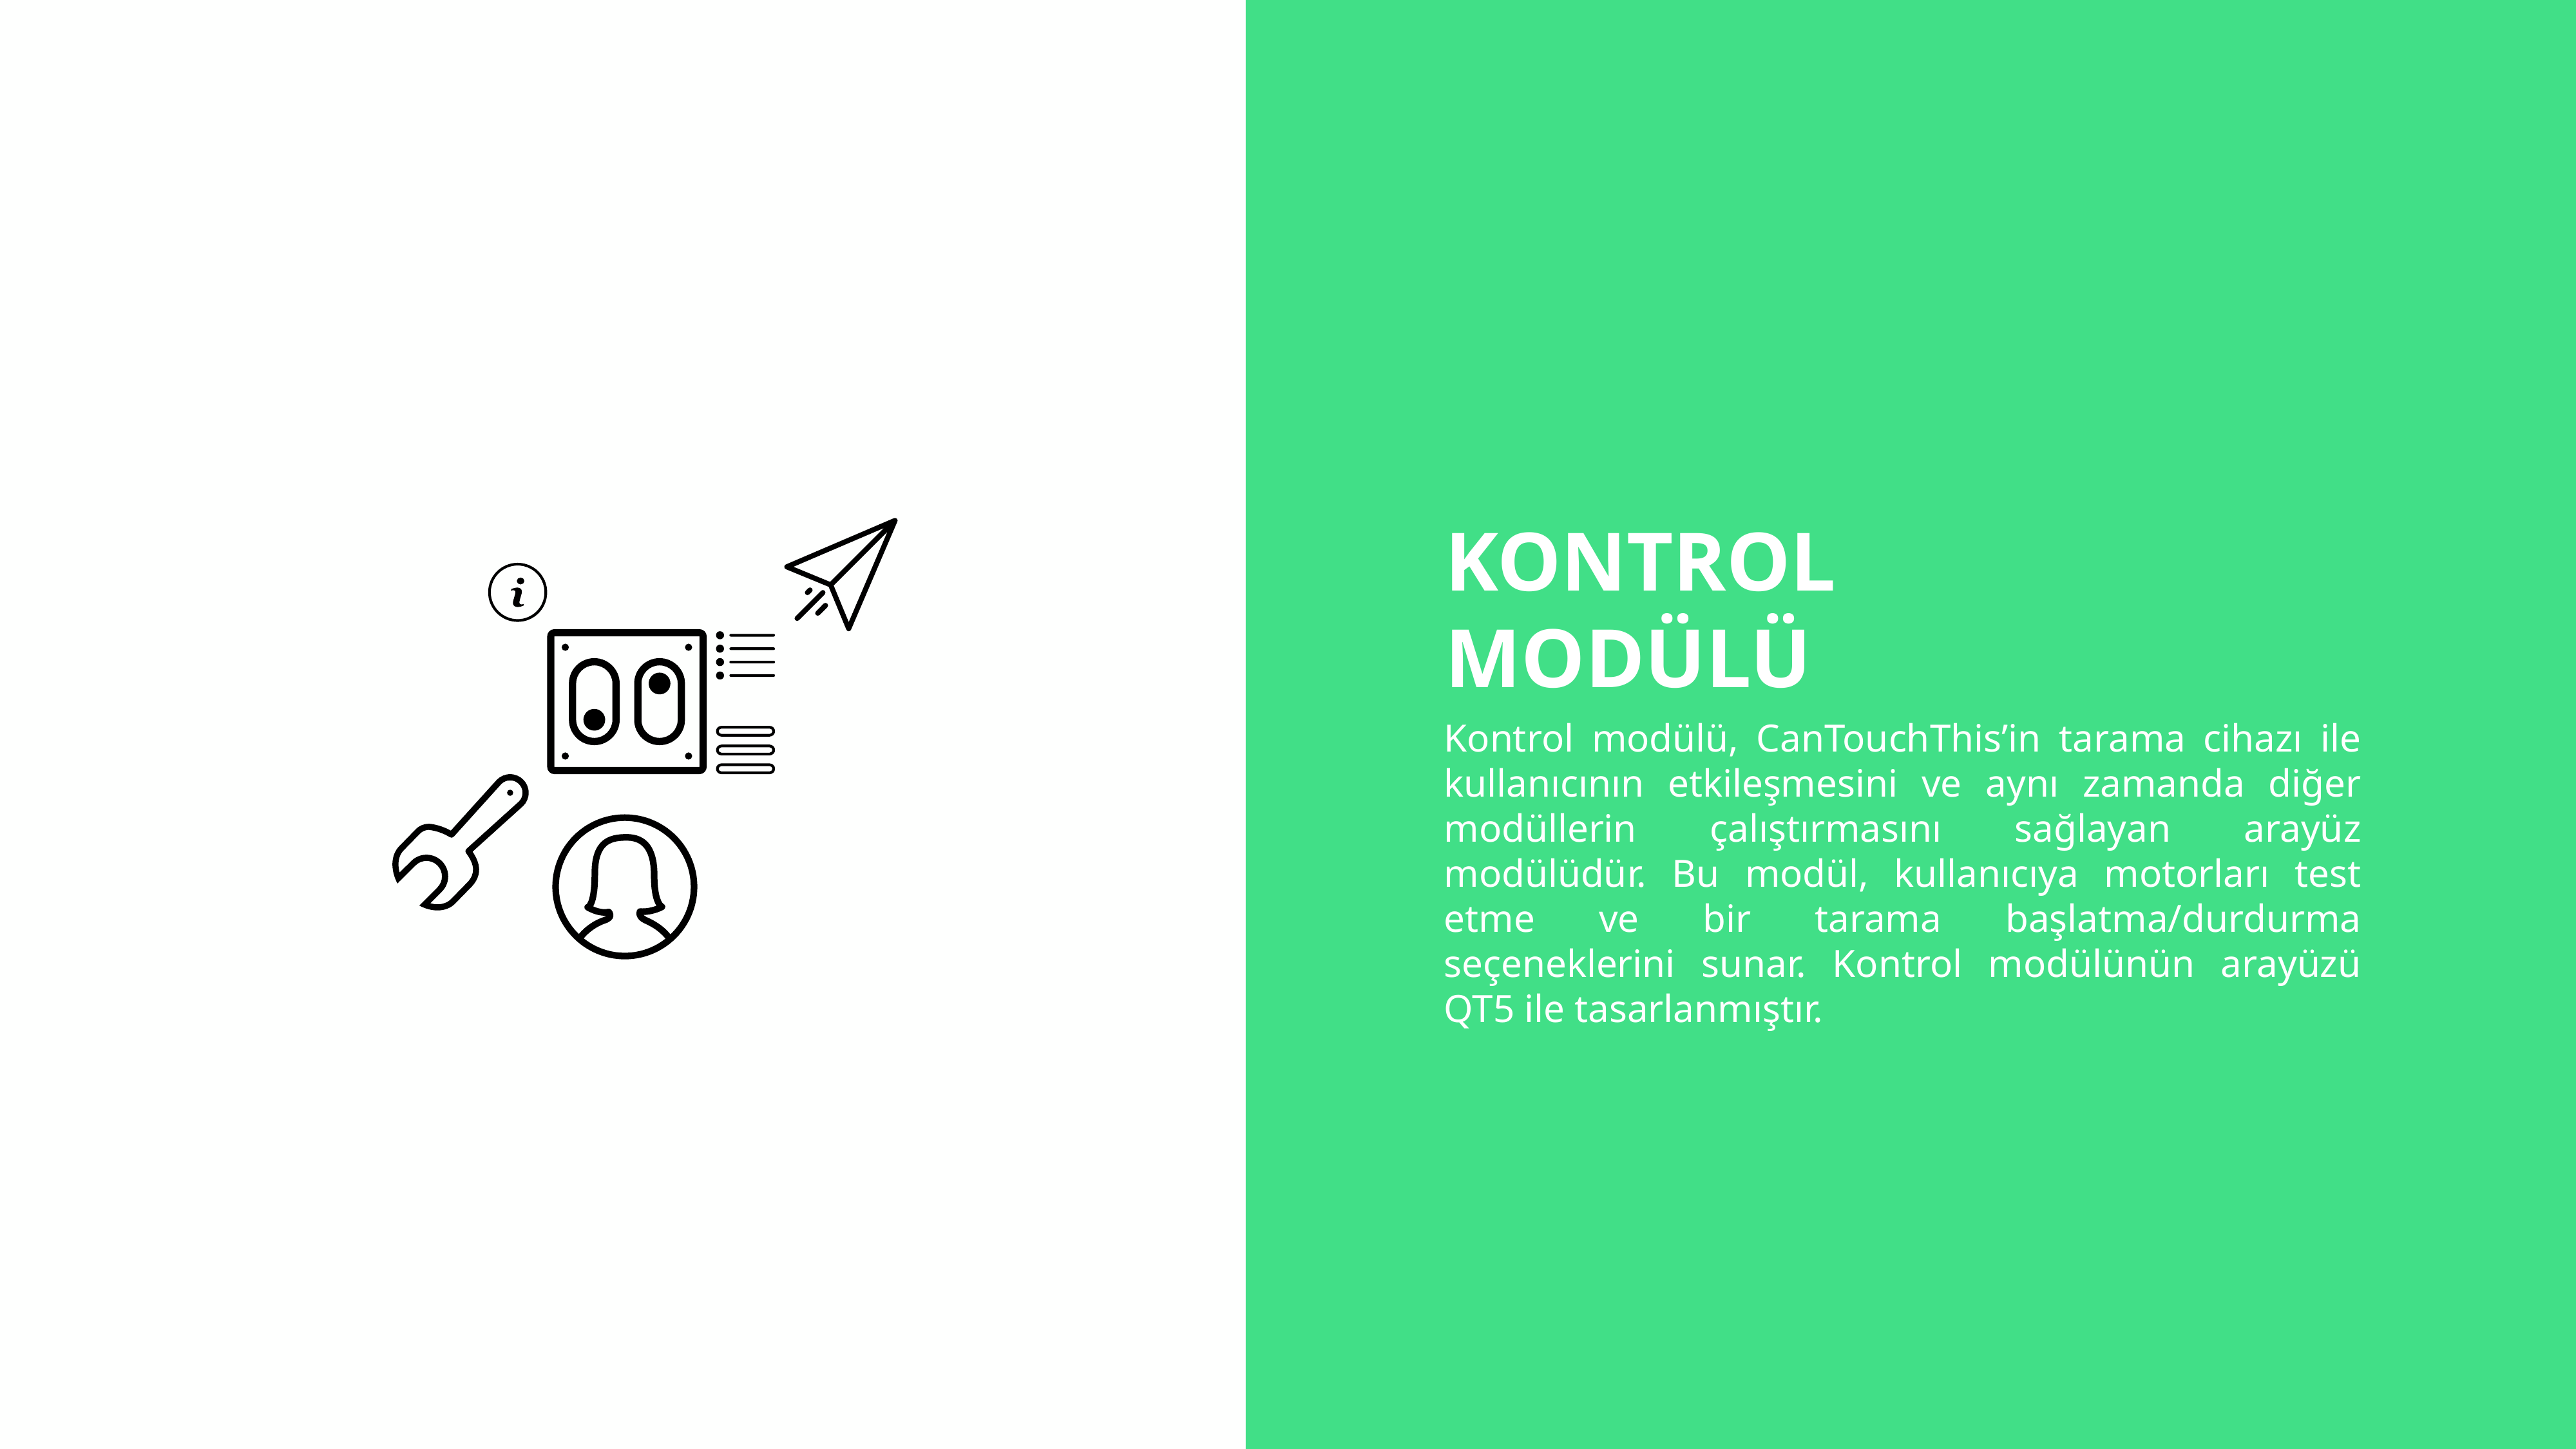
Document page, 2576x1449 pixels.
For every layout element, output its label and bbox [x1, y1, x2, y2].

text_box [716, 744, 776, 755]
text_box [784, 518, 898, 632]
text_box [729, 634, 776, 637]
text_box [488, 562, 548, 622]
text_box [716, 726, 776, 737]
text_box [729, 674, 776, 677]
text_box [552, 814, 698, 960]
text_box [729, 647, 776, 650]
text_box [716, 763, 776, 775]
text_box [729, 661, 776, 664]
text_box [547, 629, 707, 775]
text_box [716, 631, 724, 639]
text_box [392, 774, 529, 911]
text_box [716, 658, 724, 667]
text_box [716, 671, 724, 680]
text_box [1245, 0, 2576, 1449]
text_box [1435, 505, 2371, 992]
text_box [716, 644, 724, 653]
